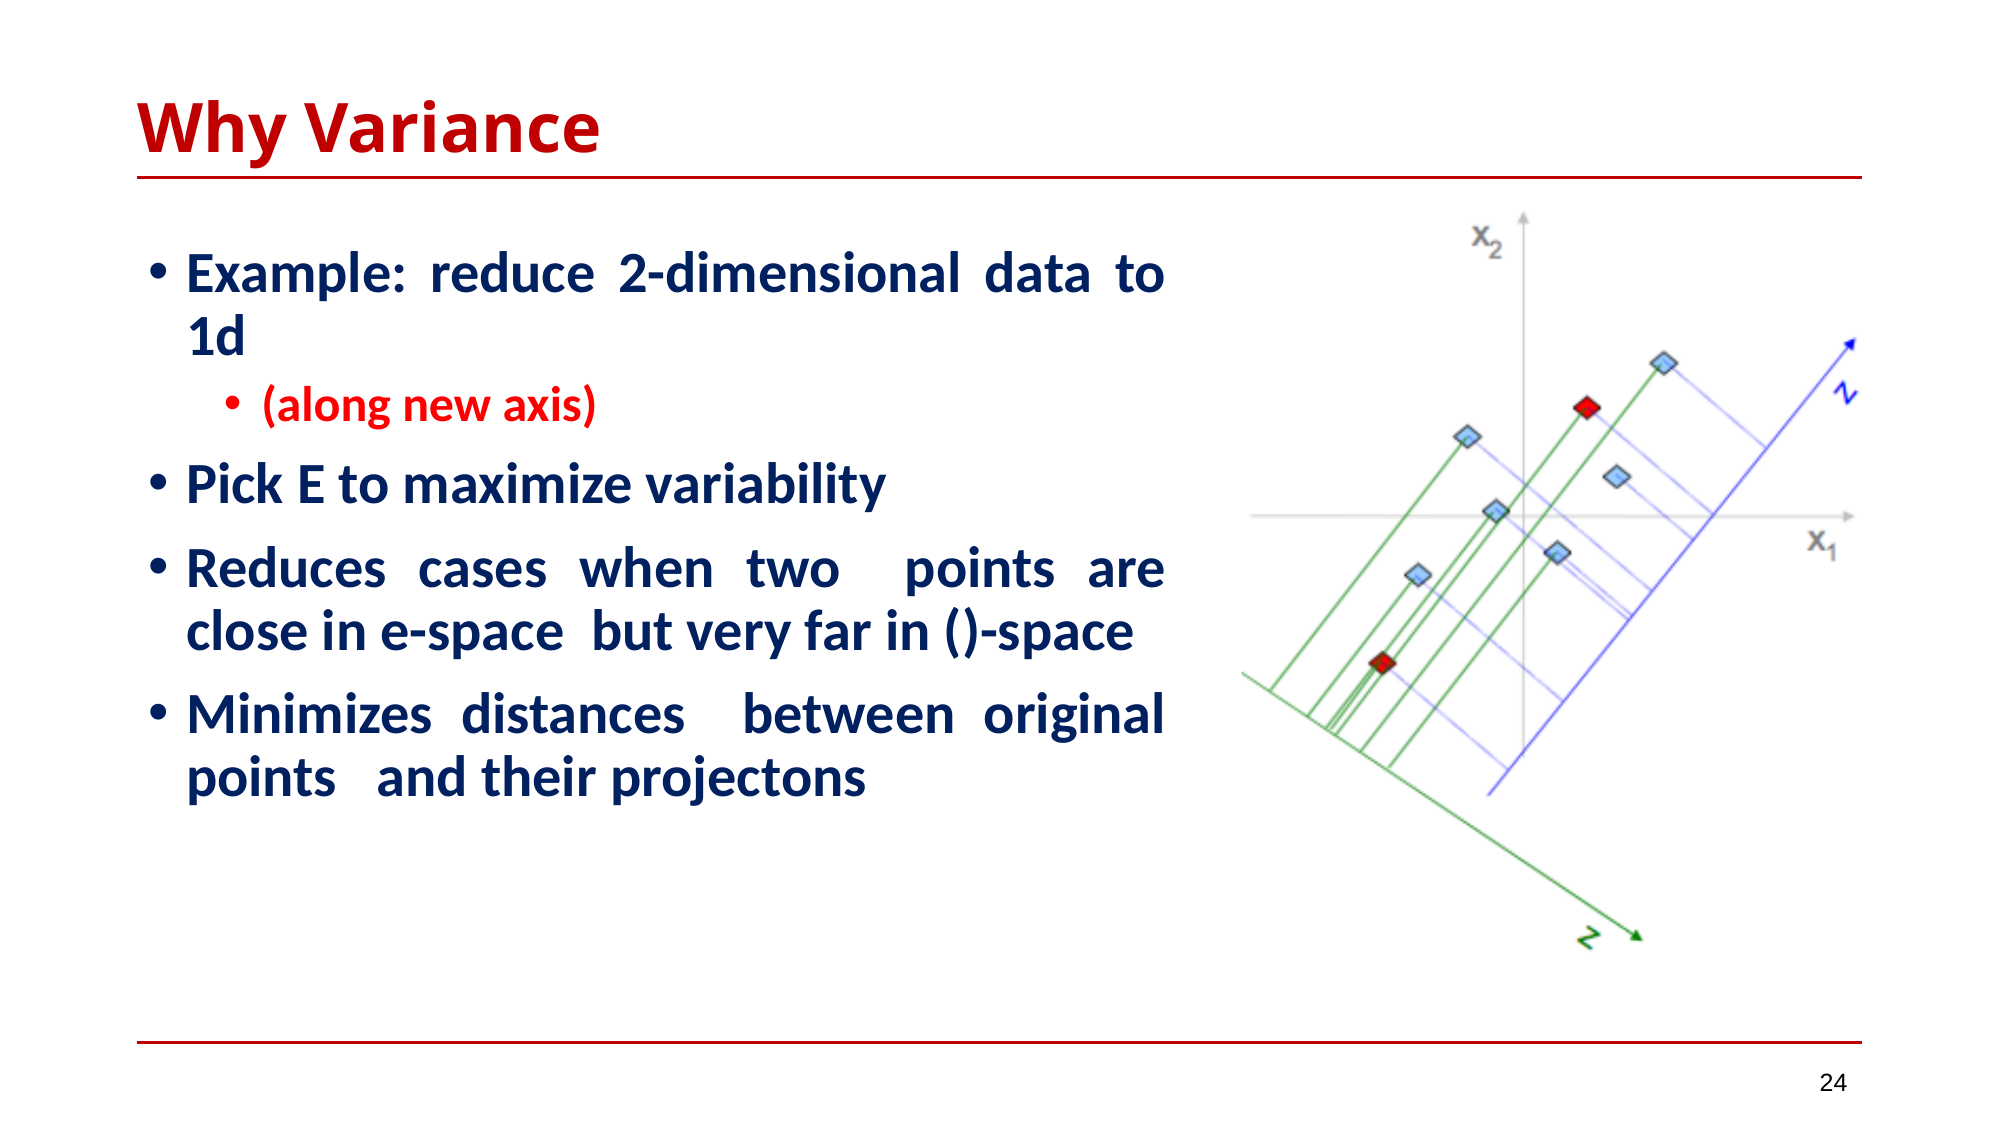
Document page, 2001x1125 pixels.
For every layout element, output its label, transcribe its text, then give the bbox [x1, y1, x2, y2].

title Why Variance [122, 61, 687, 199]
slide_number 24 [1412, 1051, 1863, 1111]
picture [1207, 198, 1987, 965]
